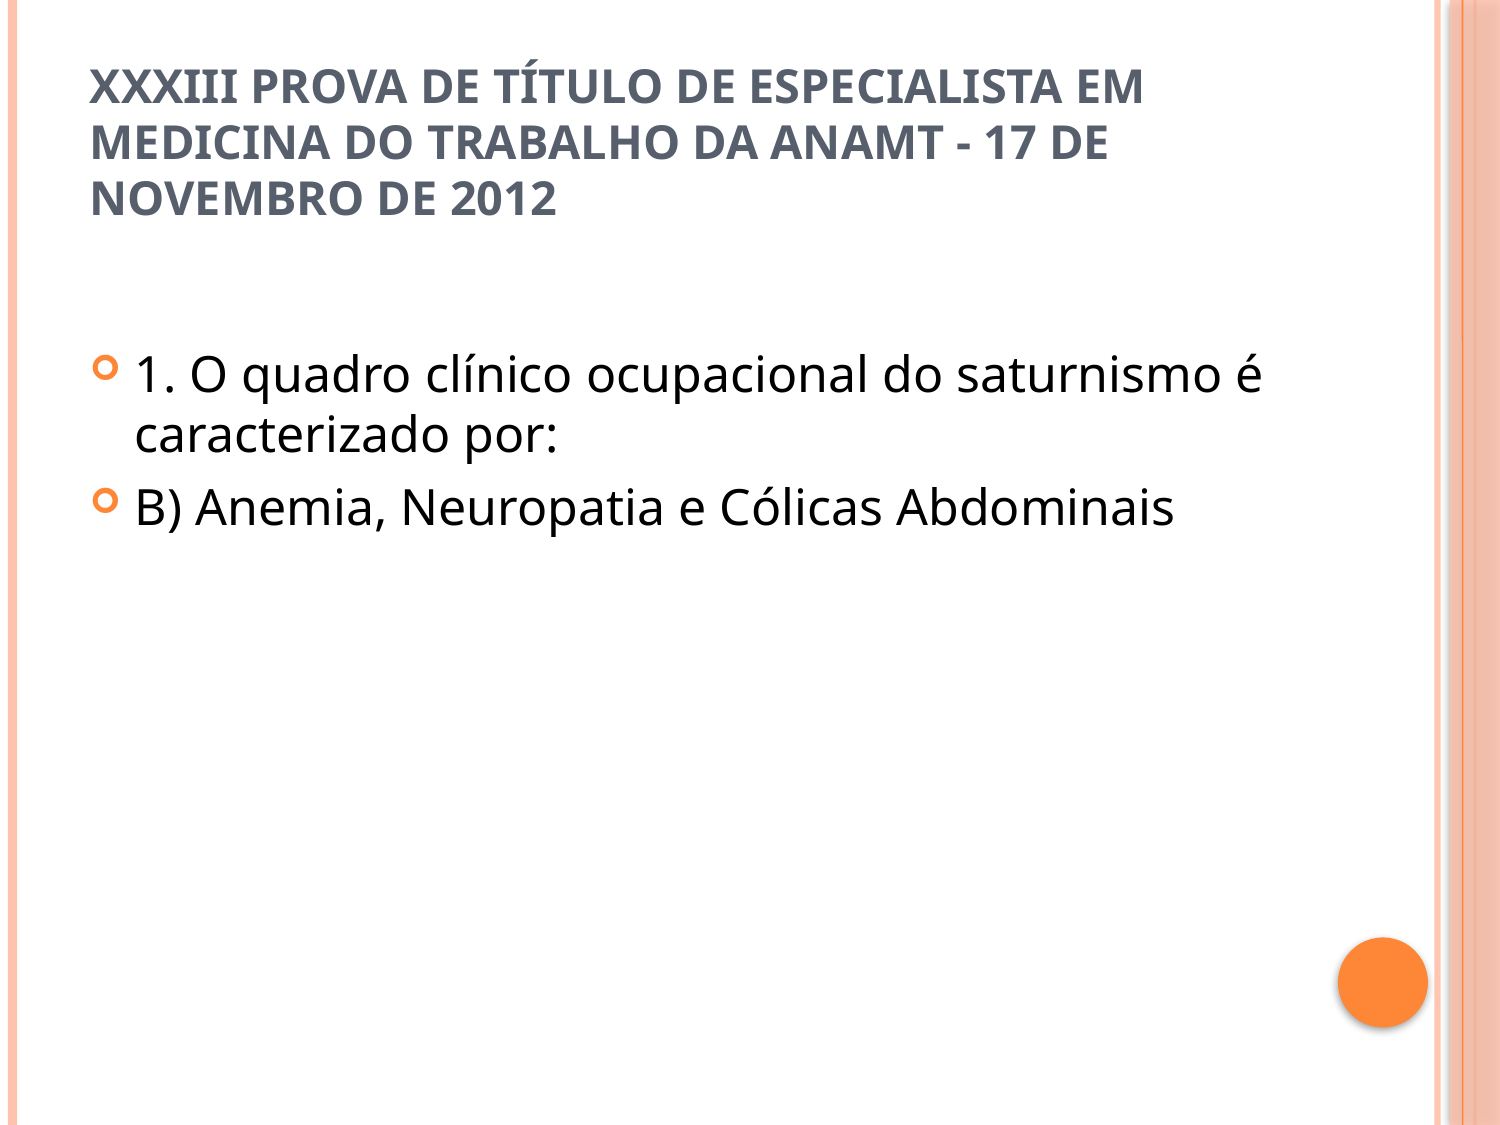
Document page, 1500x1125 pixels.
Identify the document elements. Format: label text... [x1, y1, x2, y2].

title XXXIII Prova de Título de Especialista em Medicina do Trabalho da ANAMT - 17 de novembro de 2012 [75, 45, 1300, 233]
list 1. O quadro clínico ocupacional do saturnismo é caracterizado por: B) Anemia, Neuropatia e Cólicas Abdominais [75, 262, 1300, 1062]
